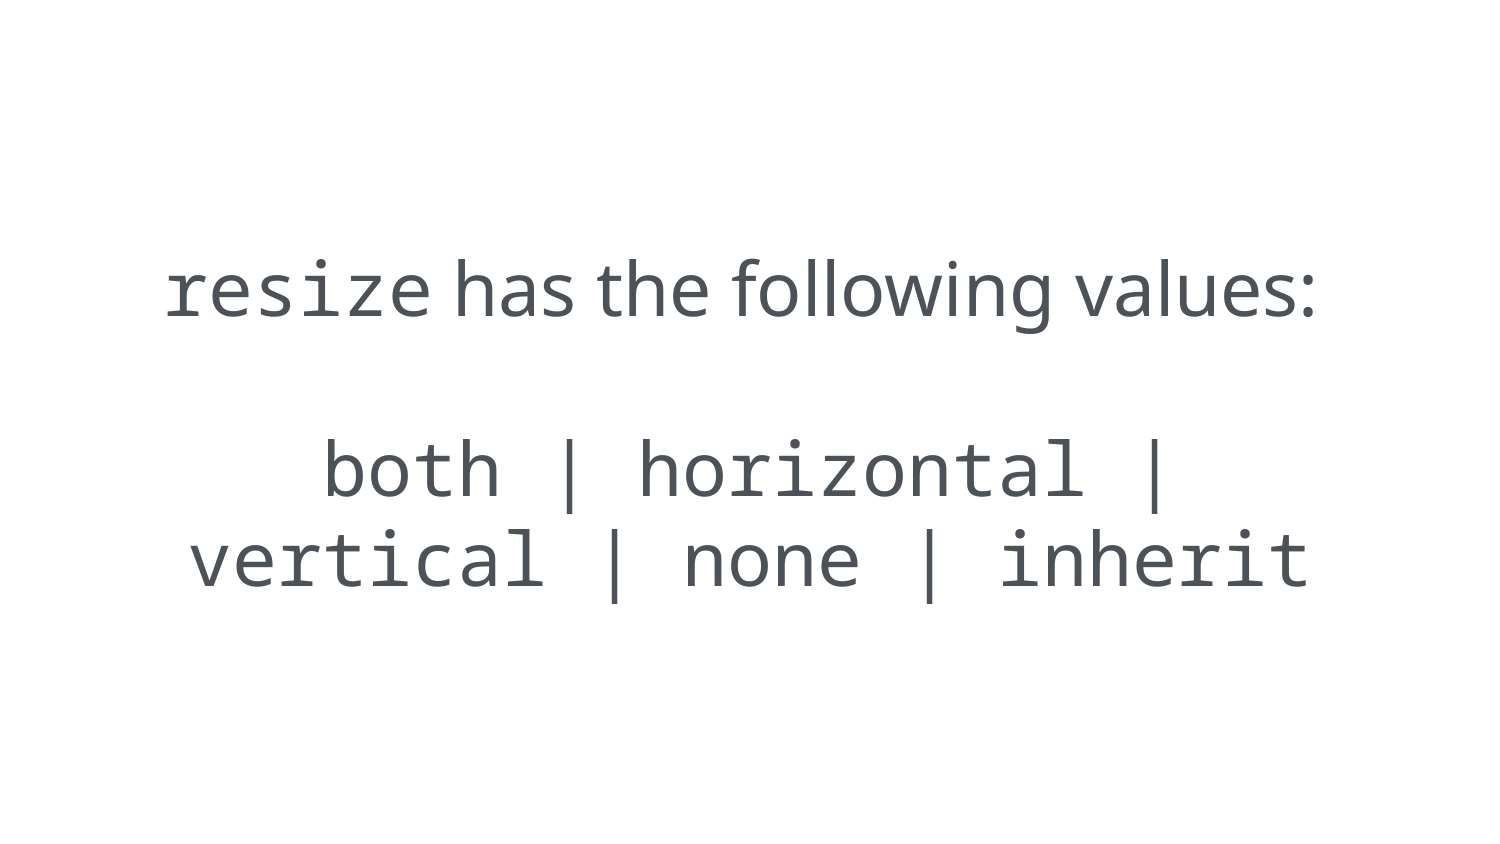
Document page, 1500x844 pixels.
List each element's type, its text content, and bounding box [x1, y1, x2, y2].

text_box resize has the following values: both | horizontal | vertical | none | inherit [148, 190, 1352, 654]
